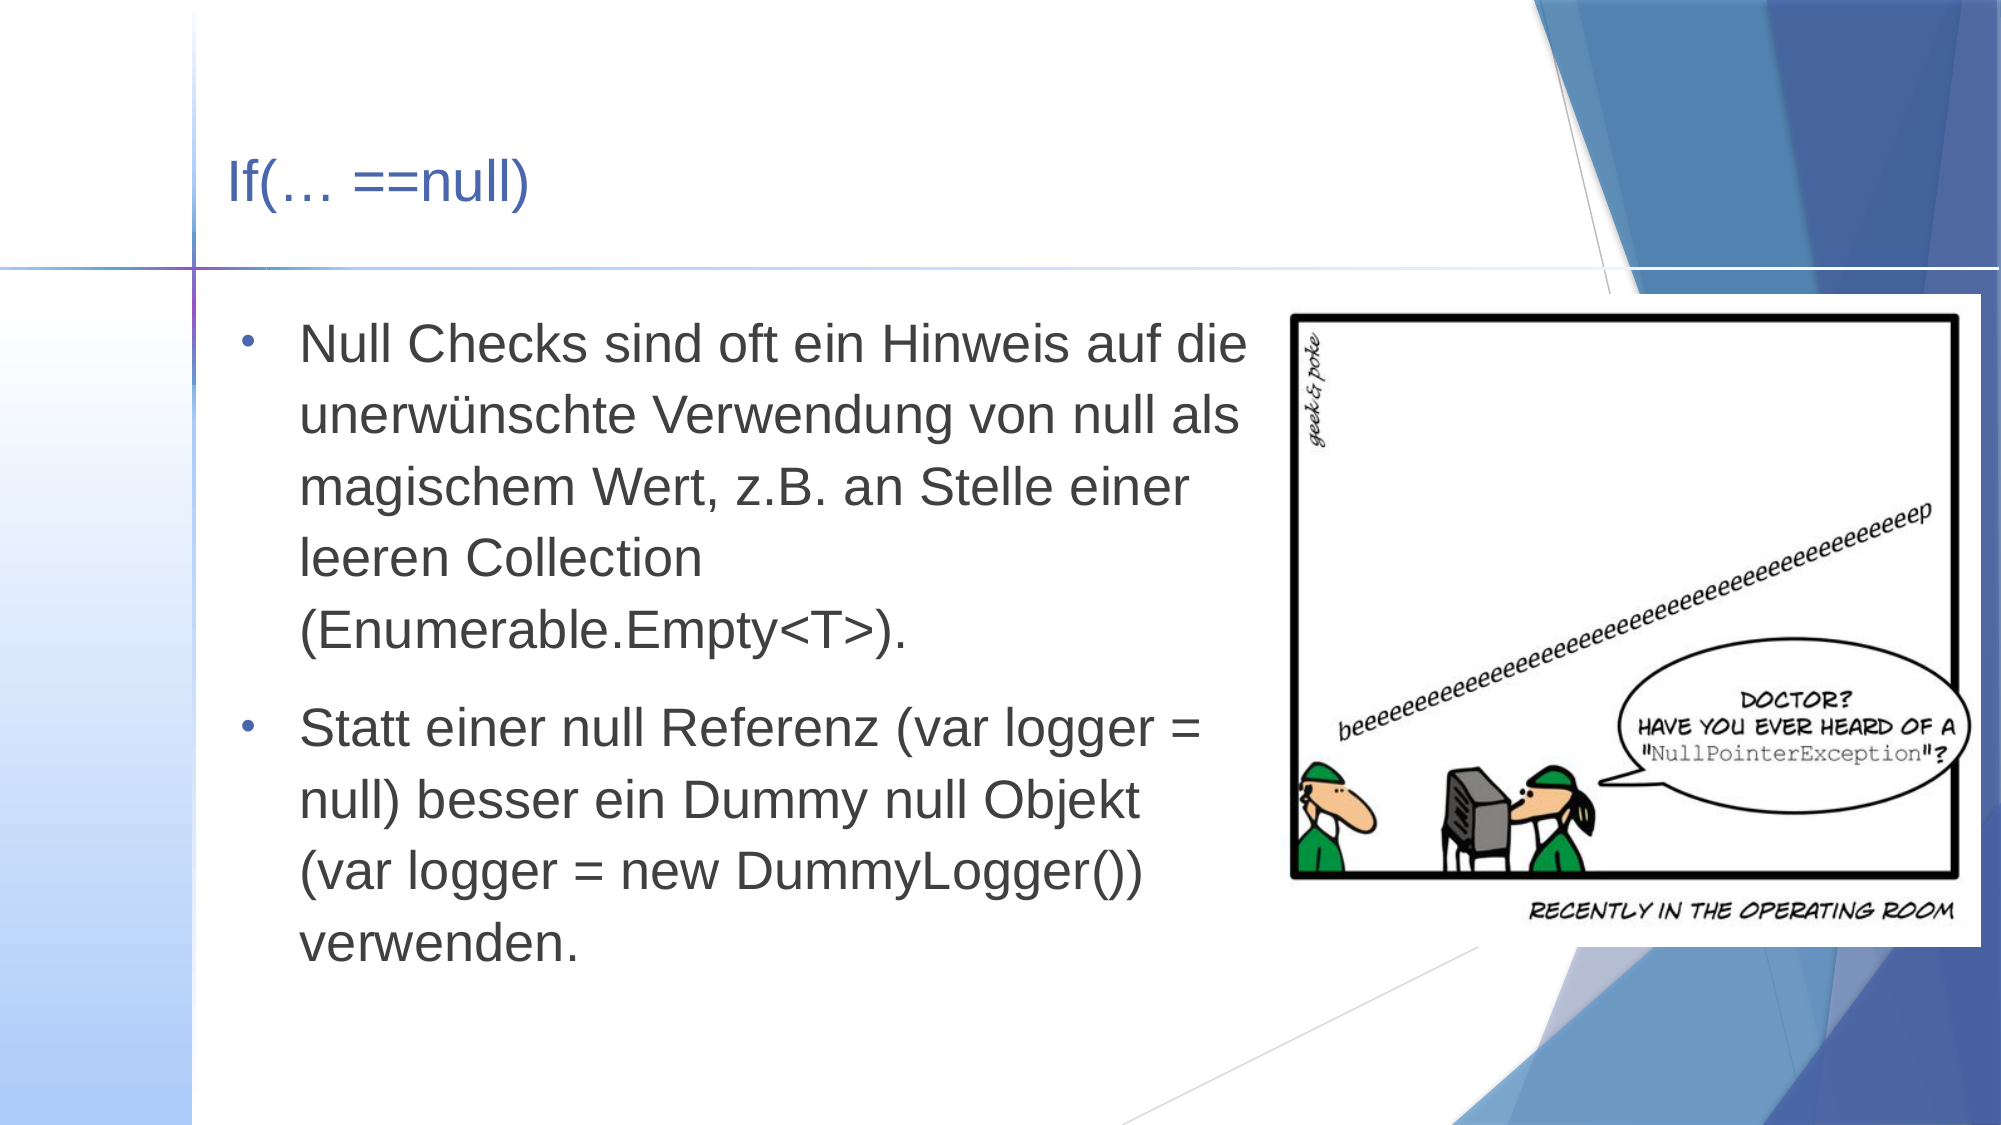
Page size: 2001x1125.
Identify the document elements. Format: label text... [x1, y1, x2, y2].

picture [1270, 293, 1982, 948]
title If(… ==null) [211, 135, 1600, 353]
list Null Checks sind oft ein Hinweis auf die unerwünschte Verwendung von null als magischem Wert, z.B. an Stelle einer leeren Collection (Enumerable.Empty<T>). Statt einer null Referenz (var logger = null) besser ein Dummy null Objekt (var logger = new DummyLogger()) verwenden. [225, 294, 1286, 1037]
